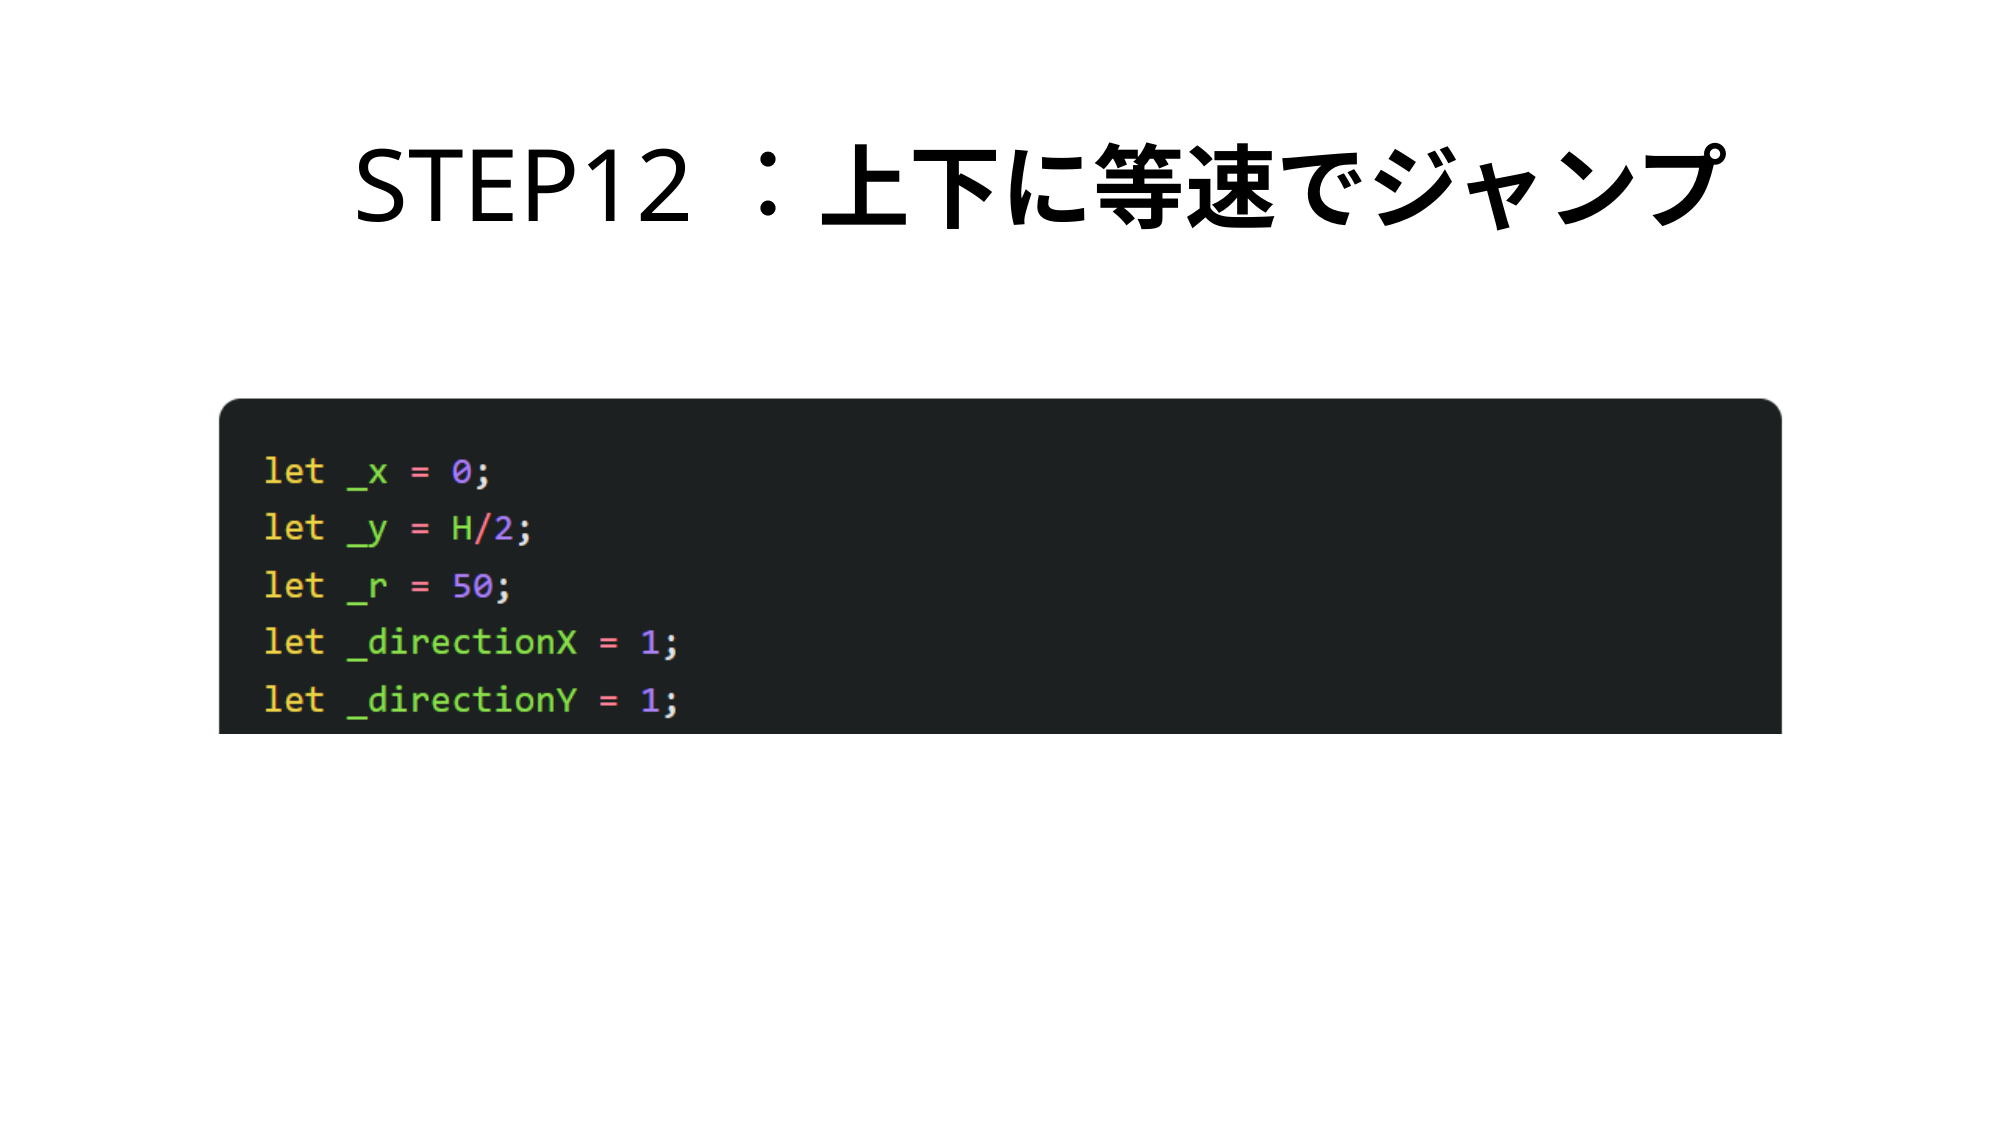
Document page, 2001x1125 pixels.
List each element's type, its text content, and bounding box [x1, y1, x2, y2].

picture [210, 391, 1790, 734]
text_box STEP12：上下に等速でジャンプ [338, 114, 1816, 249]
